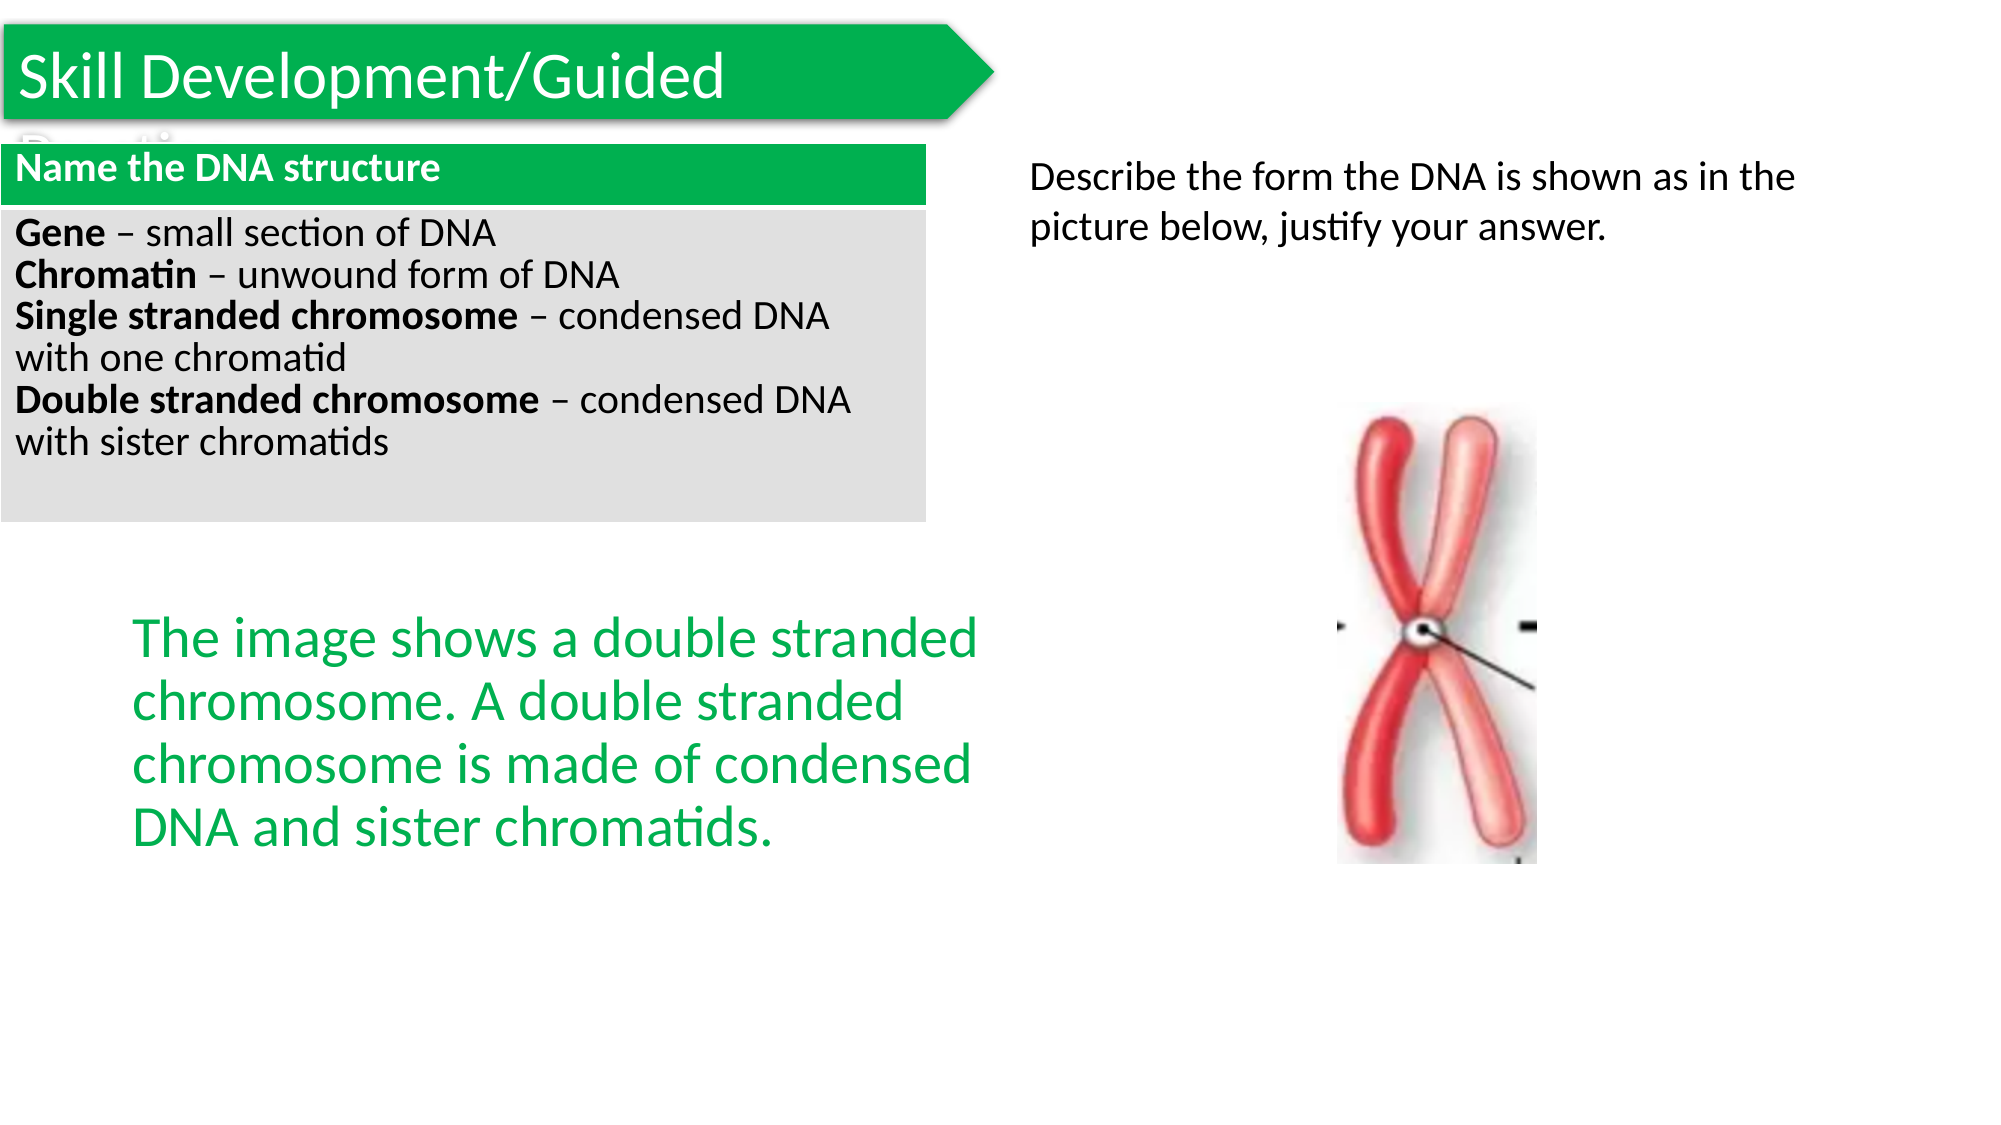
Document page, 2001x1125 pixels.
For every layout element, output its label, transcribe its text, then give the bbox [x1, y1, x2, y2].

table_header Name the DNA structure [1, 144, 926, 205]
picture [1336, 402, 1537, 864]
text_box The image shows a double stranded chromosome. A double stranded chromosome is made of condensed DNA and sister chromatids. [117, 599, 1030, 1125]
table_cell Gene – small section of DNA Chromatin – unwound form of DNA Single stranded chromosome – condensed DNA with one chromatid Double stranded chromosome – condensed DNA with sister chromatids [1, 210, 926, 522]
text_box Skill Development/Guided Practice [3, 24, 995, 119]
text_box Describe the form the DNA is shown as in the picture below, justify your answer. [1014, 141, 1925, 257]
